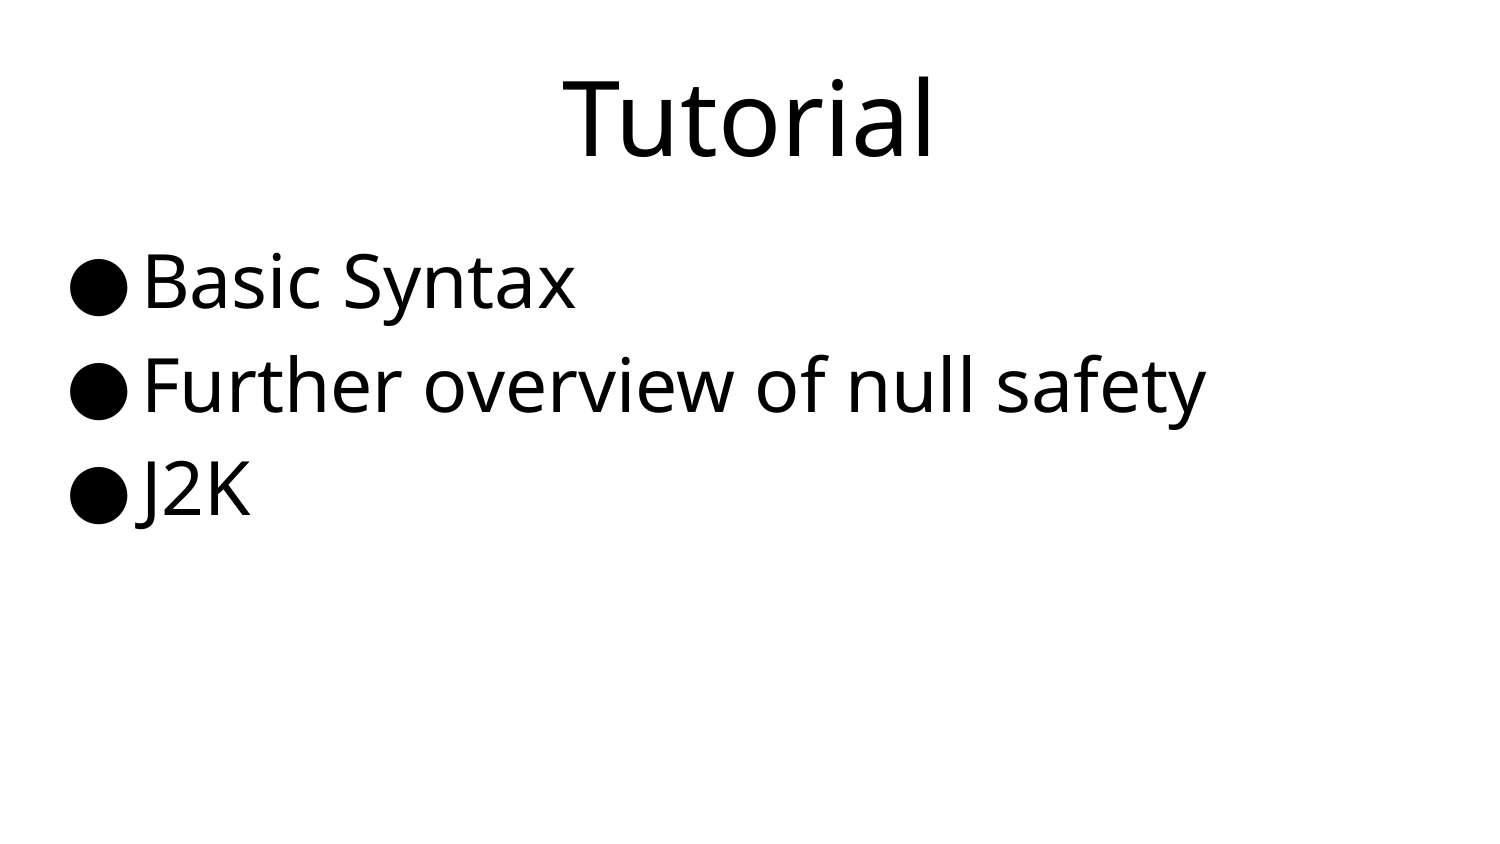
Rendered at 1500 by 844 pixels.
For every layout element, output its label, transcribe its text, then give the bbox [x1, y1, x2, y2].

title Tutorial [51, 36, 1449, 131]
list Basic Syntax Further overview of null safety J2K [51, 205, 1449, 766]
